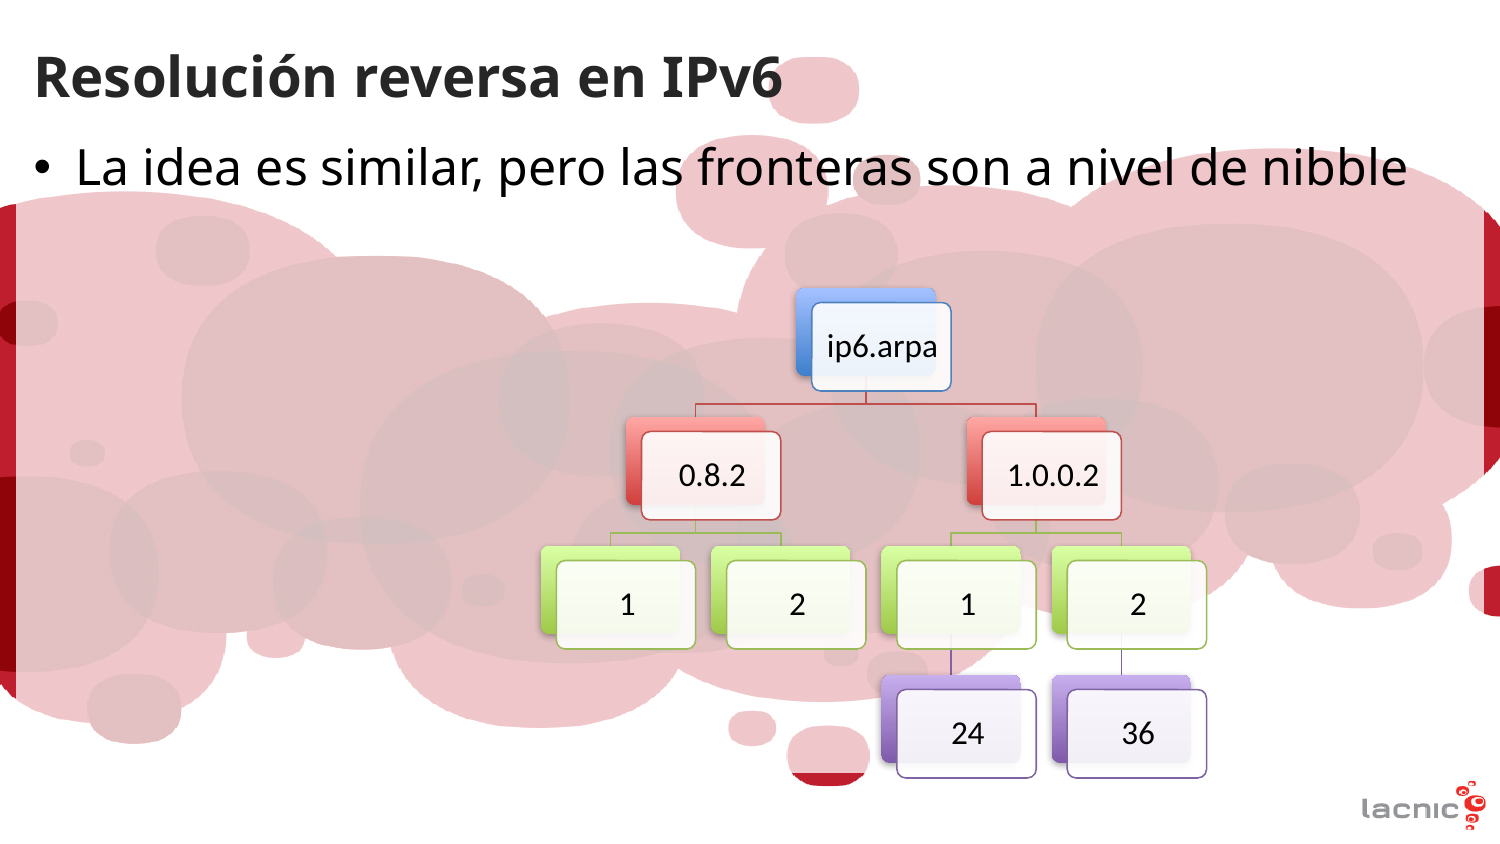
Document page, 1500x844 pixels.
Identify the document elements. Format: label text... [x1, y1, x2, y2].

list La idea es similar, pero las fronteras son a nivel de nibble [18, 128, 1481, 794]
picture [0, 0, 1500, 844]
title Resolución reversa en IPv6 [18, 33, 1481, 104]
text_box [500, 287, 1248, 779]
